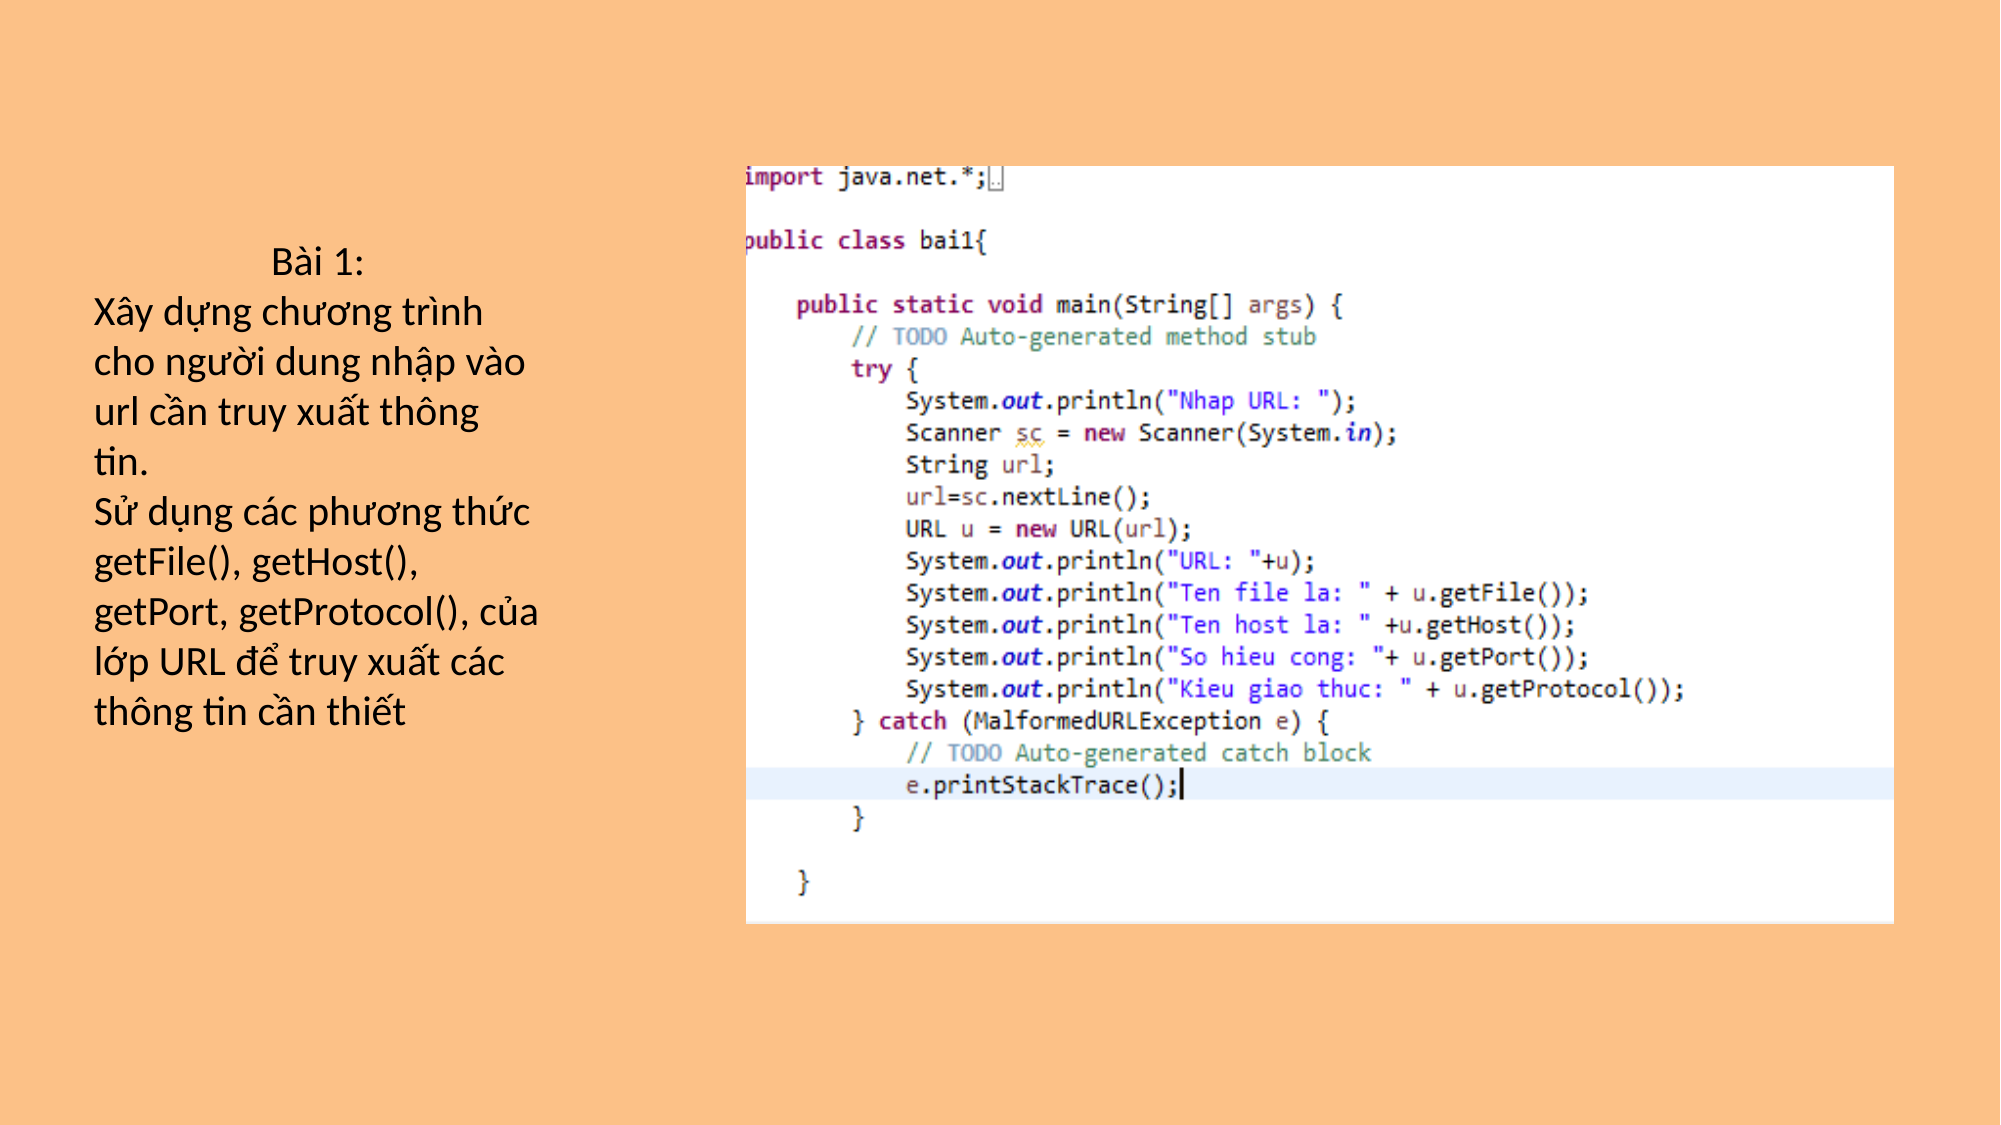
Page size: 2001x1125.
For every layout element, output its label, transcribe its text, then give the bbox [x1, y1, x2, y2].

picture [746, 166, 1894, 924]
text_box Bài 1: Xây dựng chương trình cho người dung nhập vào url cần truy xuất thông tin. Sử dụng các phương thức getFile(), getHost(), getPort, getProtocol(), của lớp URL để truy xuất các thông tin cần thiết [78, 226, 558, 742]
